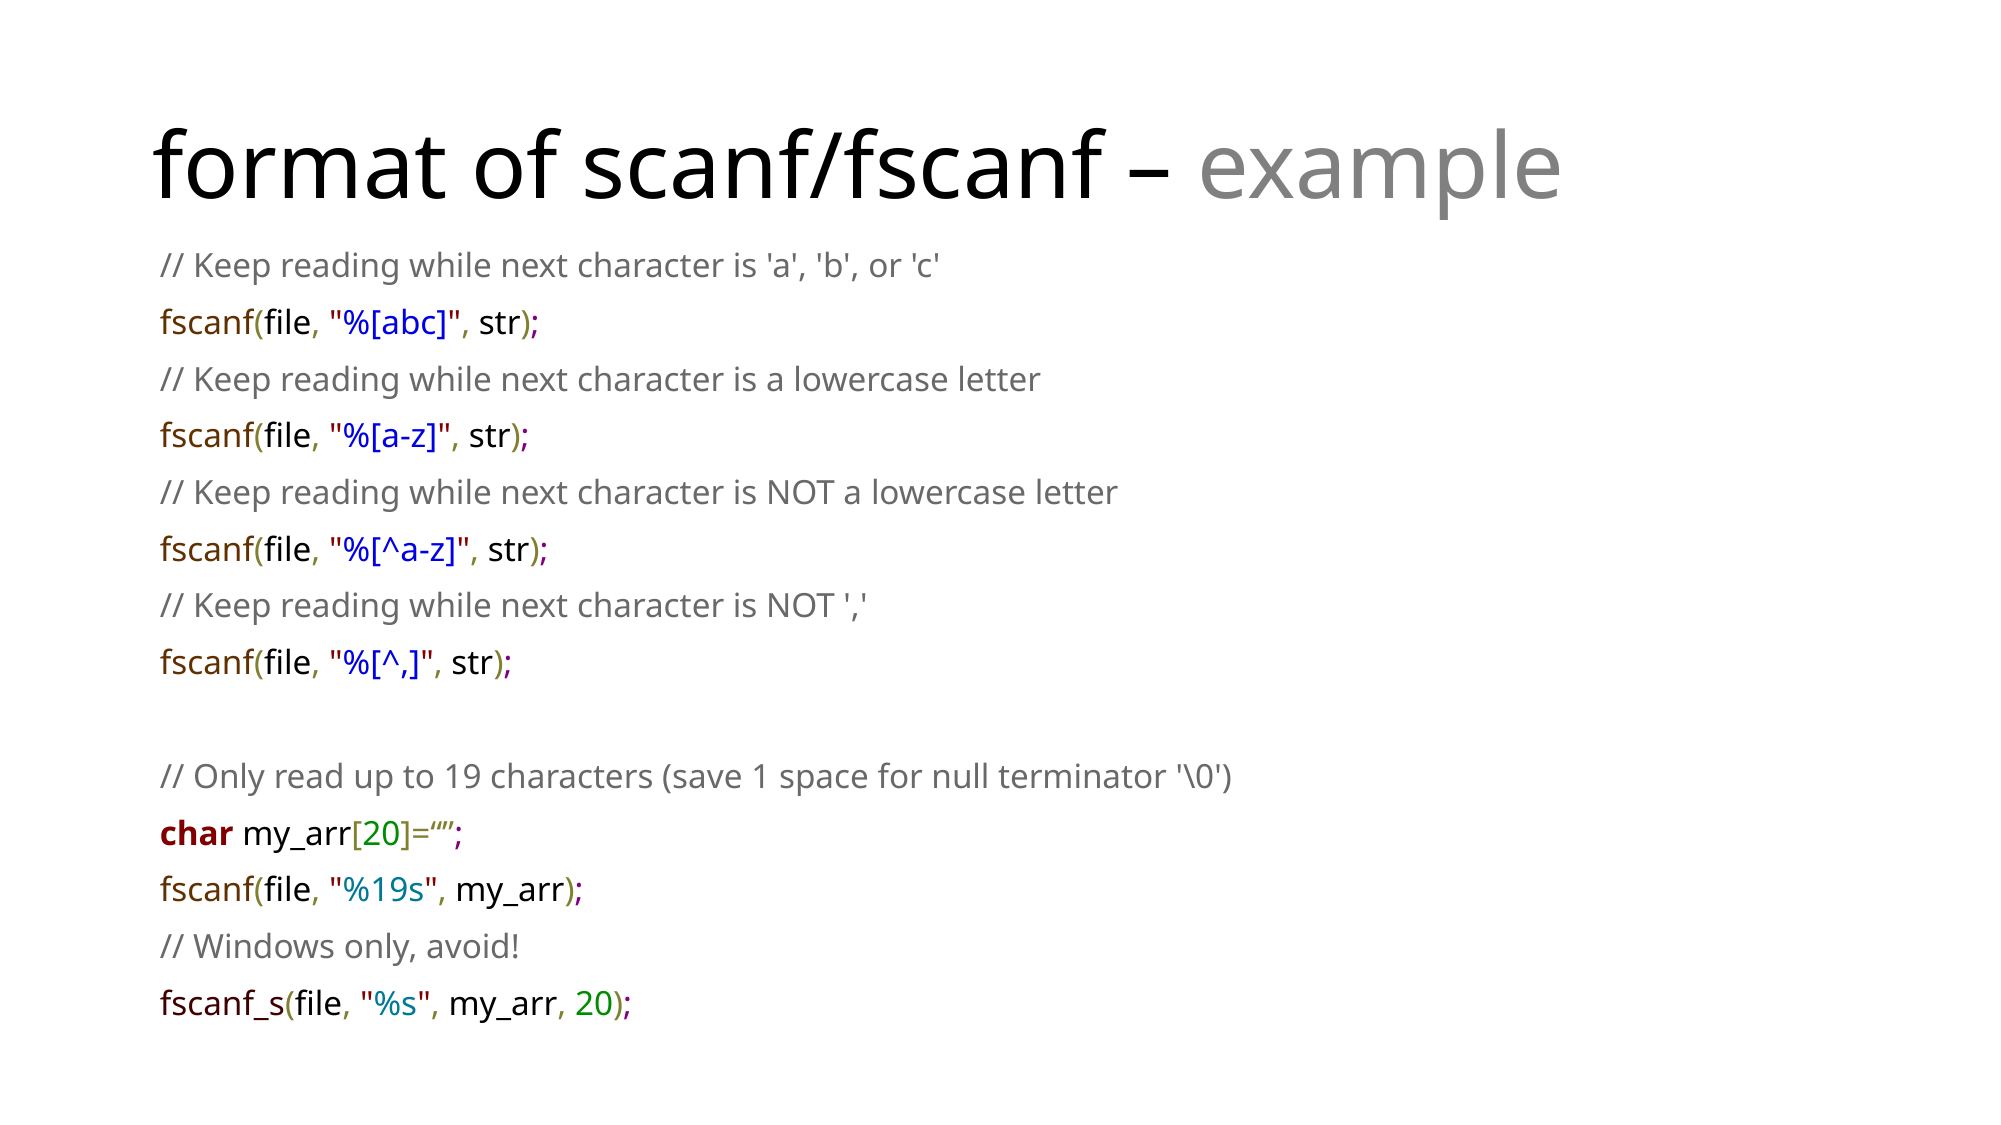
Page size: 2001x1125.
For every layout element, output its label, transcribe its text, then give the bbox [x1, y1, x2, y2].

text_box // Keep reading while next character is 'a', 'b', or 'c' fscanf(file, "%[abc]", str); // Keep reading while next character is a lowercase letter fscanf(file, "%[a-z]", str); // Keep reading while next character is NOT a lowercase letter fscanf(file, "%[^a-z]", str); // Keep reading while next character is NOT ',' fscanf(file, "%[^,]", str); // Only read up to 19 characters (save 1 space for null terminator '\0') char my_arr[20]=“”; fscanf(file, "%19s", my_arr); // Windows only, avoid! fscanf_s(file, "%s", my_arr, 20); [144, 241, 1870, 787]
title format of scanf/fscanf – example [137, 59, 1863, 278]
